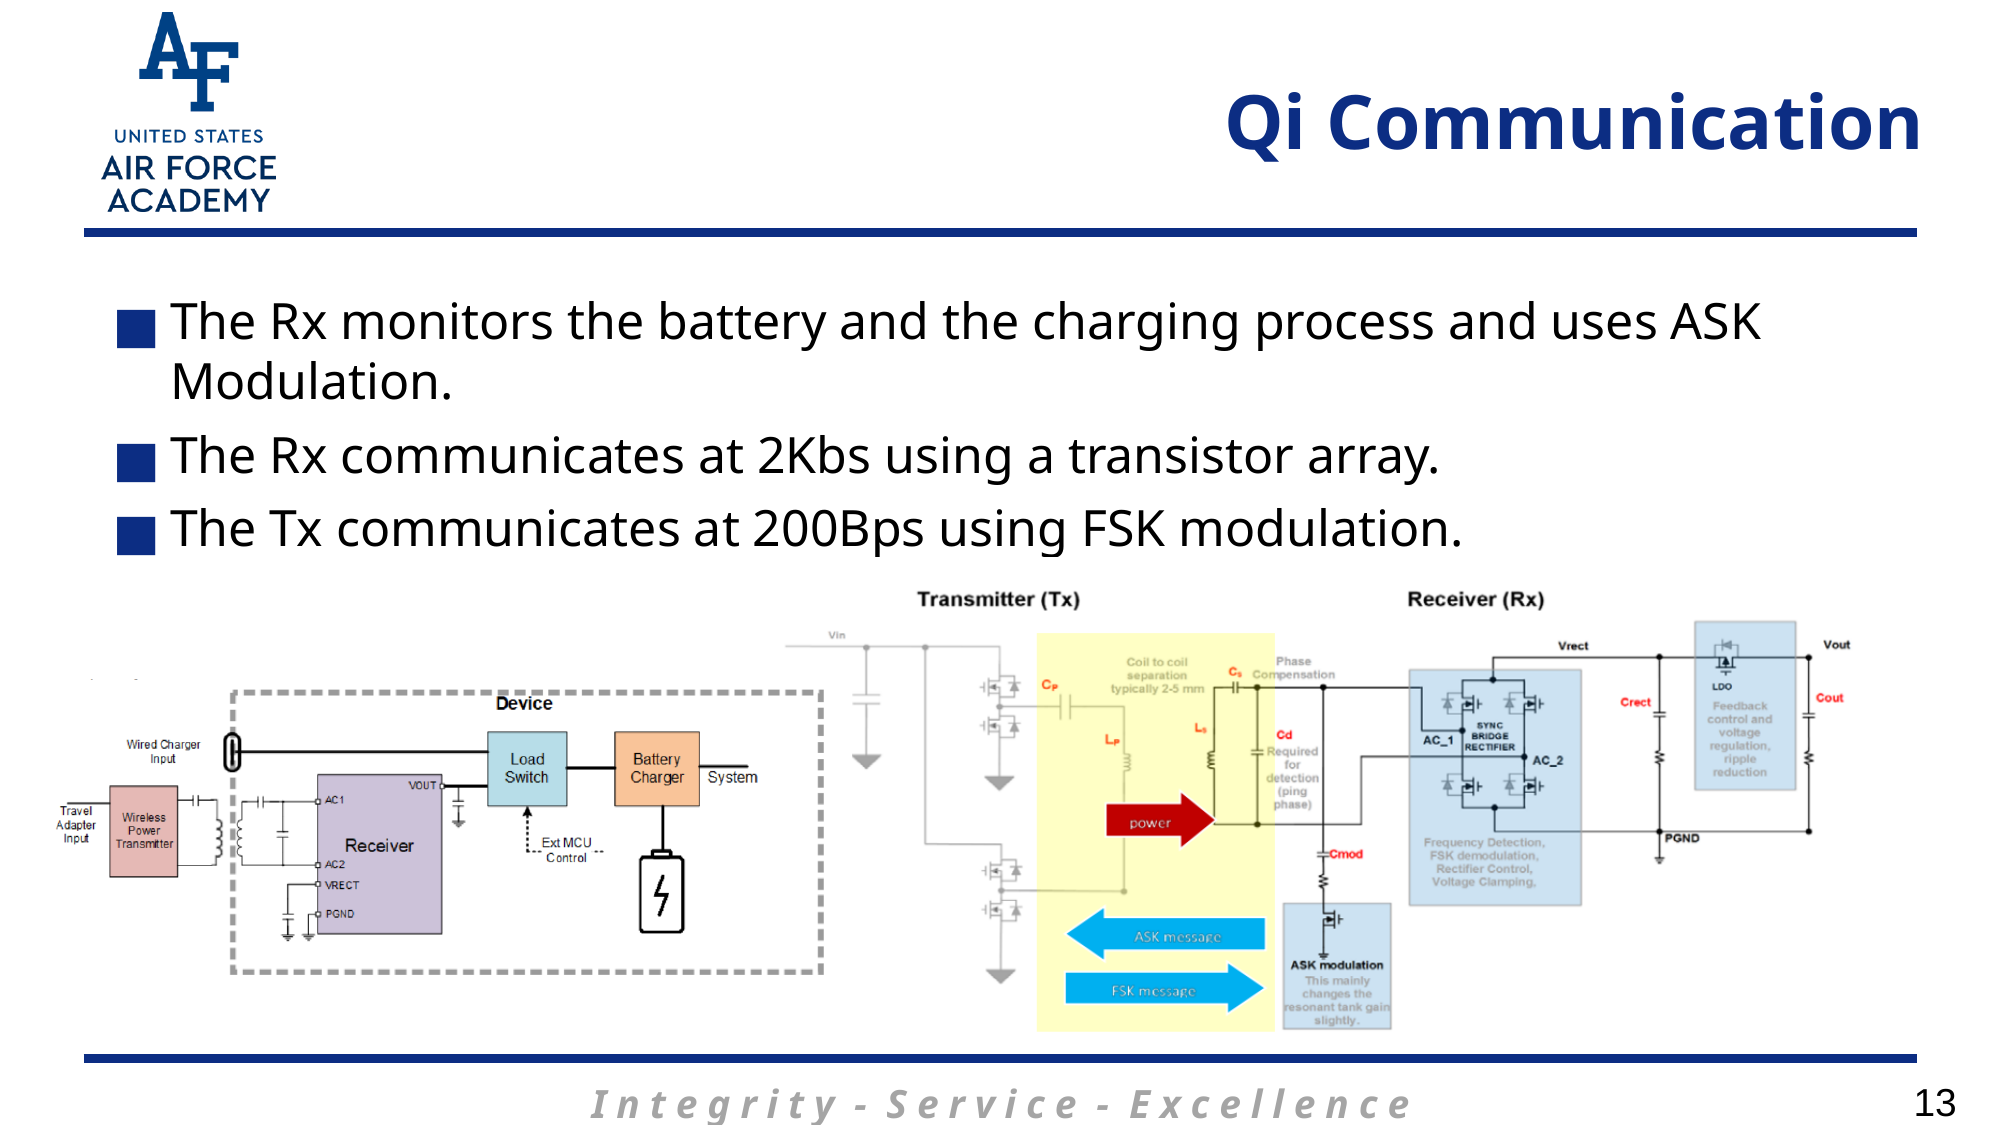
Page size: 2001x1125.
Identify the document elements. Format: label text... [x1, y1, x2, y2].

picture [40, 557, 1911, 1050]
subtitle The Rx monitors the battery and the charging process and uses ASK Modulation. The Rx communicates at 2Kbs using a transistor array. The Tx communicates at 200Bps using FSK modulation. [80, 282, 1920, 1053]
title Qi Communication [399, 29, 1940, 210]
slide_number 13 [1870, 1069, 2000, 1125]
picture [101, 12, 276, 212]
